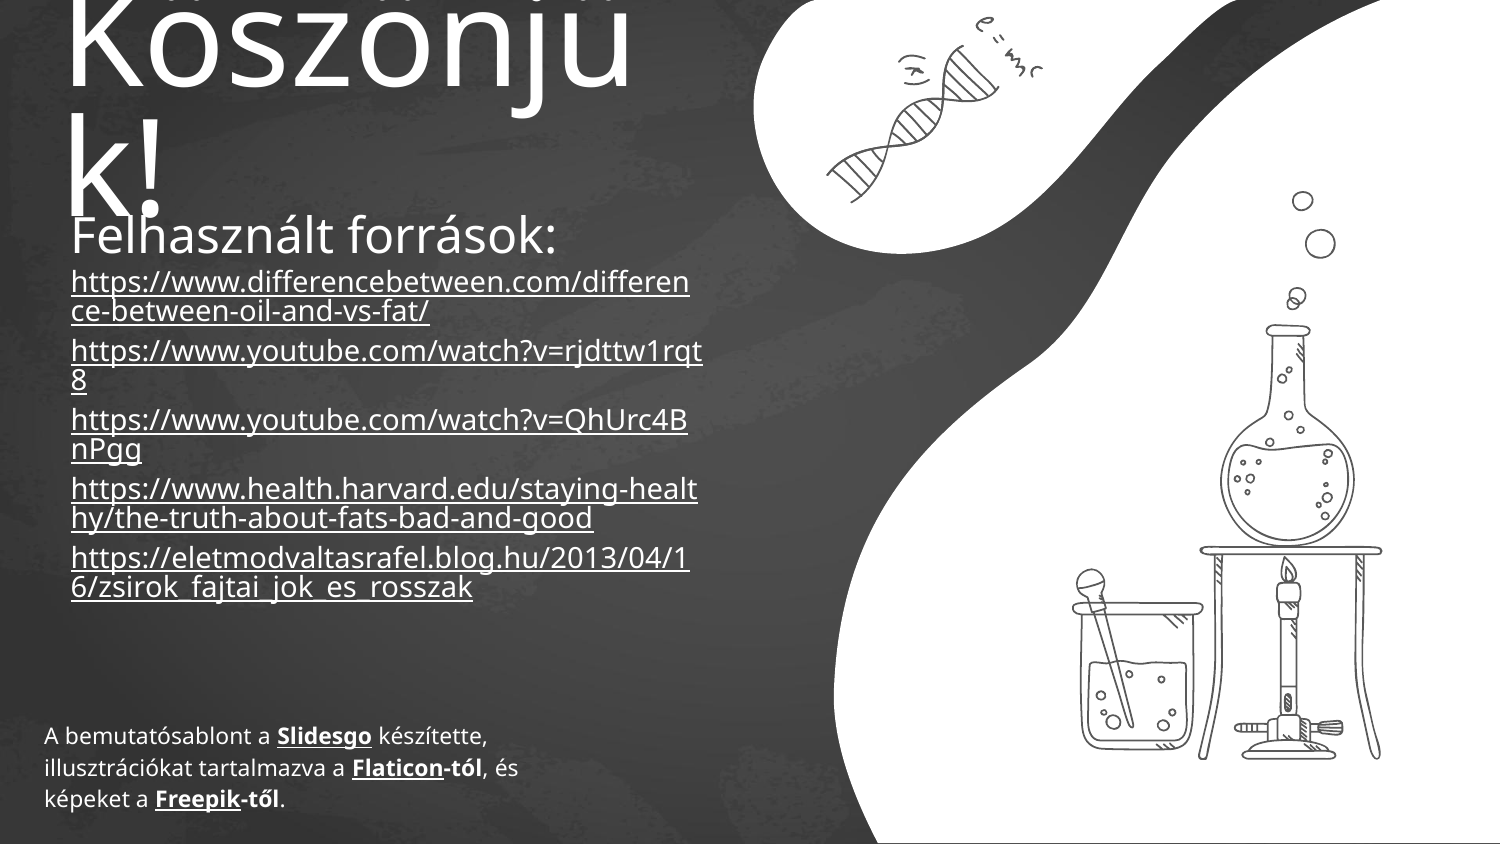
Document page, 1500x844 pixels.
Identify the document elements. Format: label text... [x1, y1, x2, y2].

title Köszönjük! [45, 35, 724, 191]
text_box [836, 6, 1035, 216]
text_box Felhasznált források: https://www.differencebetween.com/difference-between-oil-and-vs-fat/ https://www.youtube.com/watch?v=rjdttw1rqt8 https://www.youtube.com/watch?v=QhUrc4BnPgg https://www.health.harvard.edu/staying-healthy/the-truth-about-fats-bad-and-good https://eletmodvaltasrafel.blog.hu/2013/04/16/zsirok_fajtai_jok_es_rosszak [55, 196, 718, 505]
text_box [1071, 190, 1384, 761]
picture [0, 0, 1378, 844]
